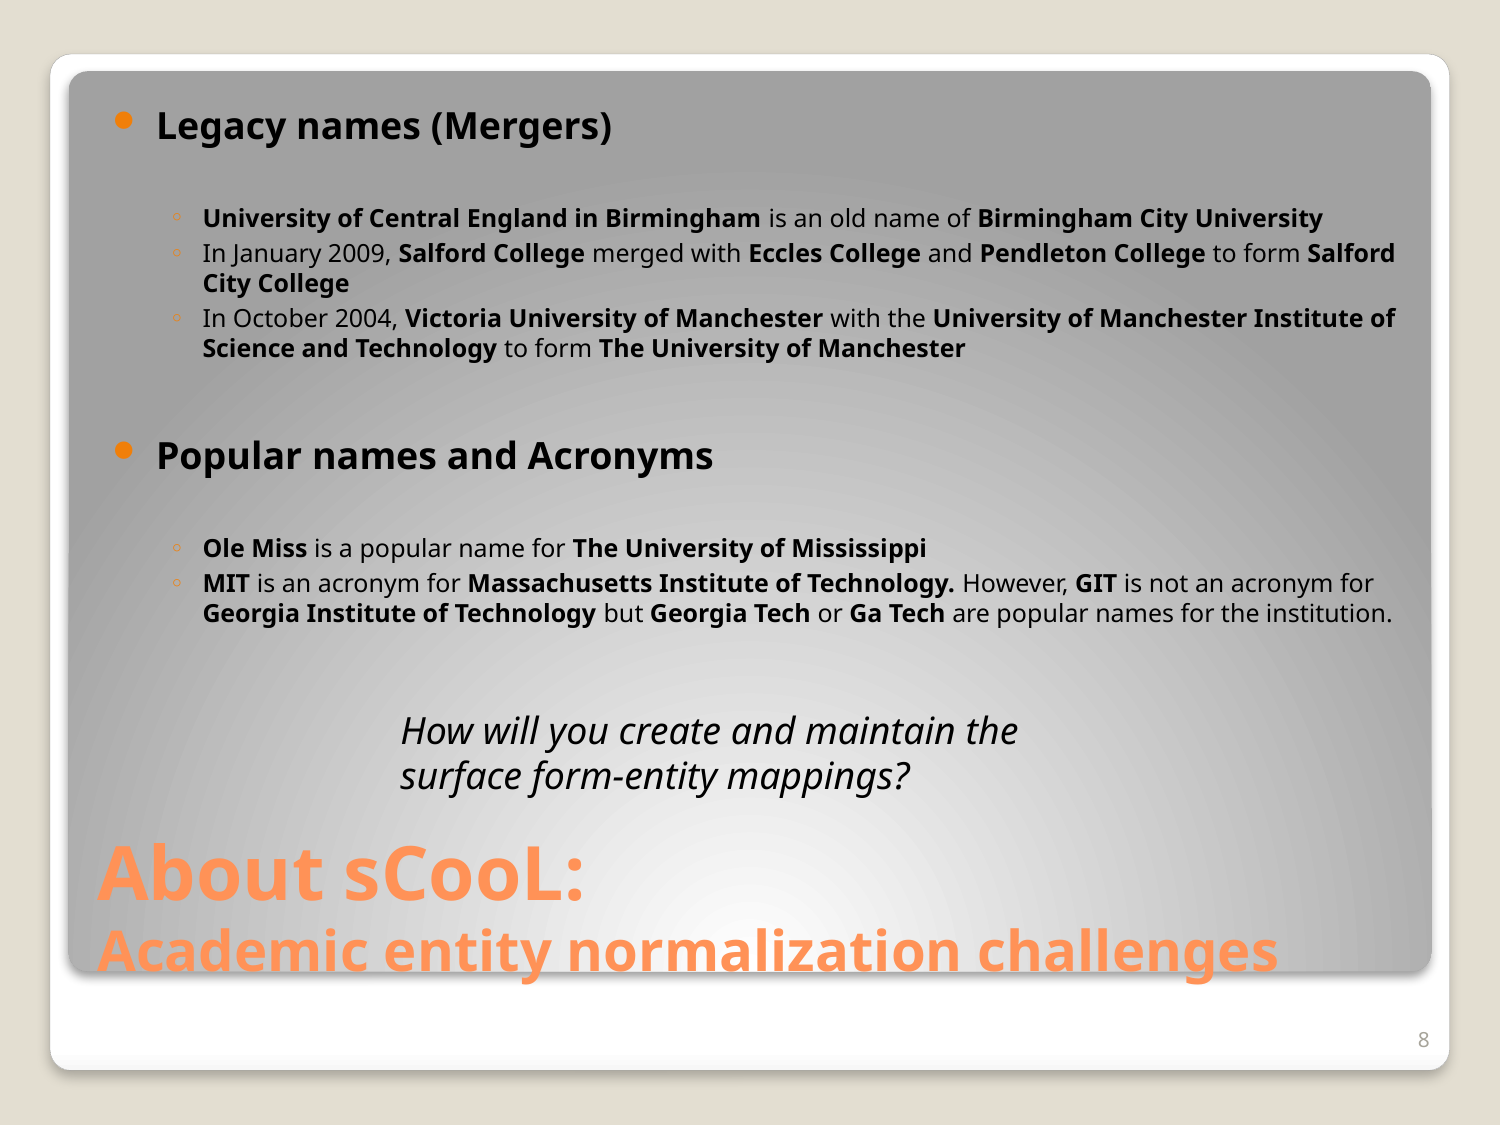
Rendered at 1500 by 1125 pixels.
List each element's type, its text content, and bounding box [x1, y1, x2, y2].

list Legacy names (Mergers) University of Central England in Birmingham is an old name of Birmingham City University In January 2009, Salford College merged with Eccles College and Pendleton College to form Salford City College In October 2004, Victoria University of Manchester with the University of Manchester Institute of Science and Technology to form The University of Manchester Popular names and Acronyms Ole Miss is a popular name for The University of Mississippi MIT is an acronym for Massachusetts Institute of Technology. However, GIT is not an acronym for Georgia Institute of Technology but Georgia Tech or Ga Tech are popular names for the institution. [82, 86, 1413, 728]
slide_number 8 [1369, 1002, 1445, 1063]
text_box How will you create and maintain the surface form-entity mappings? [385, 728, 1044, 805]
title About sCooL: Academic entity normalization challenges [82, 817, 1425, 990]
